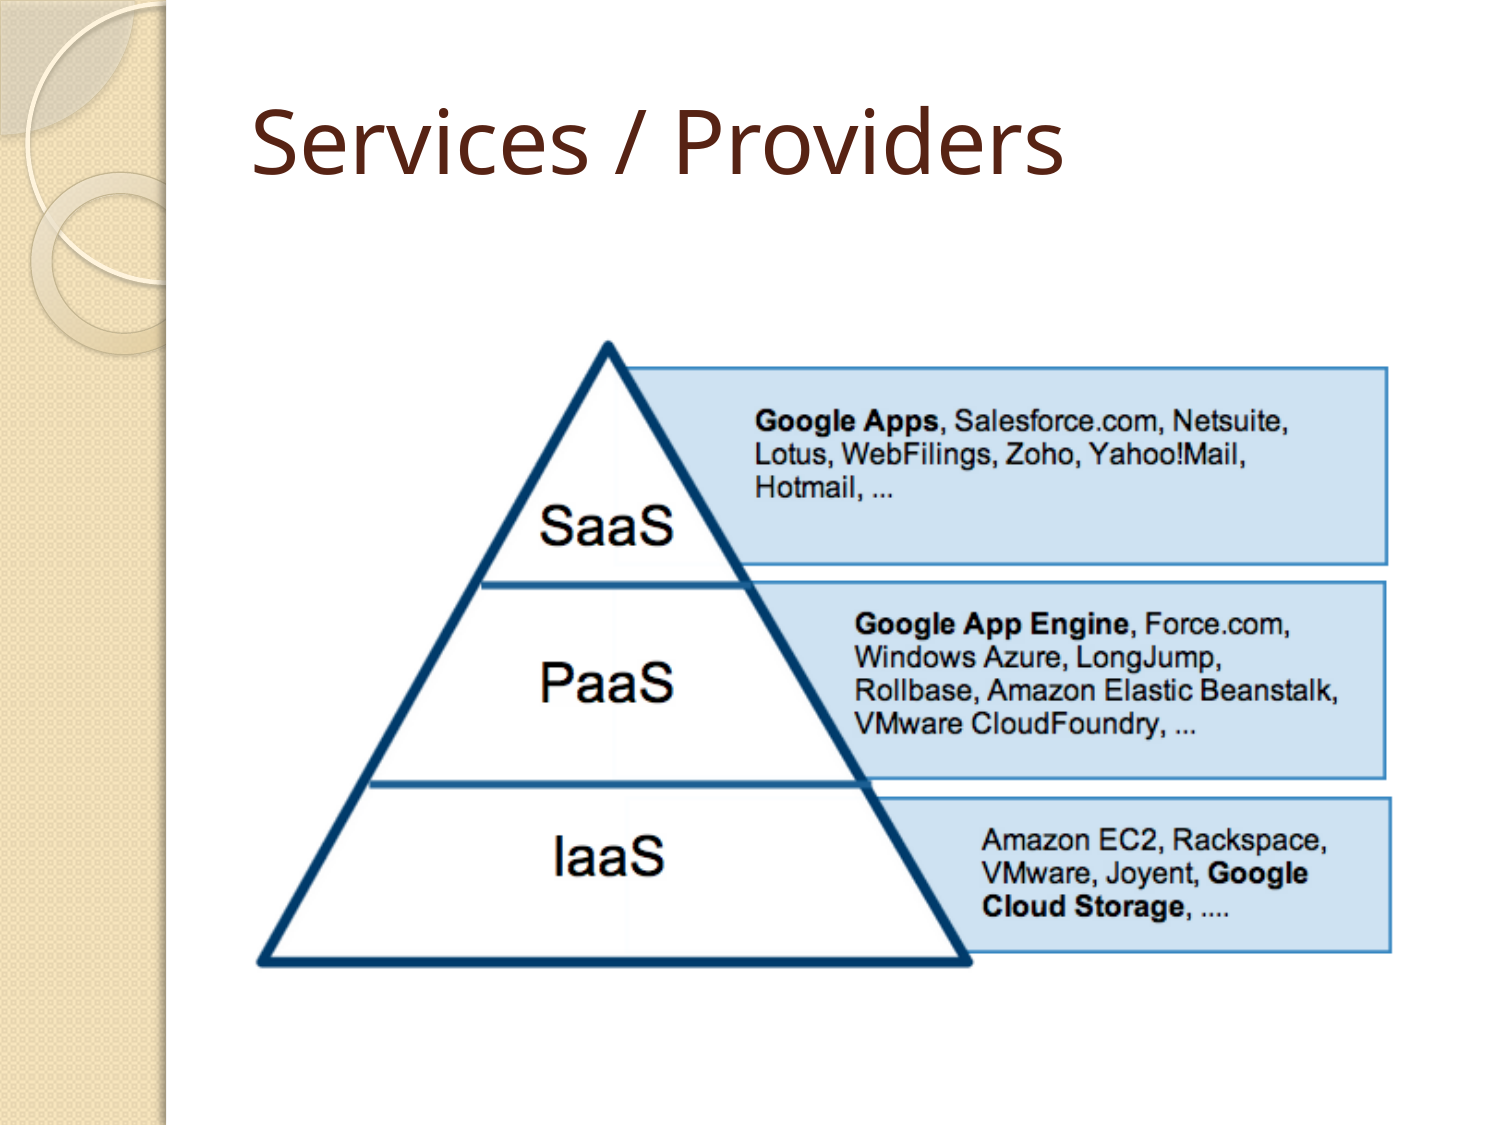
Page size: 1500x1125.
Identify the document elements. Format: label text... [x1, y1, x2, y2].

picture [249, 312, 1409, 976]
title Services / Providers [235, 45, 1466, 233]
